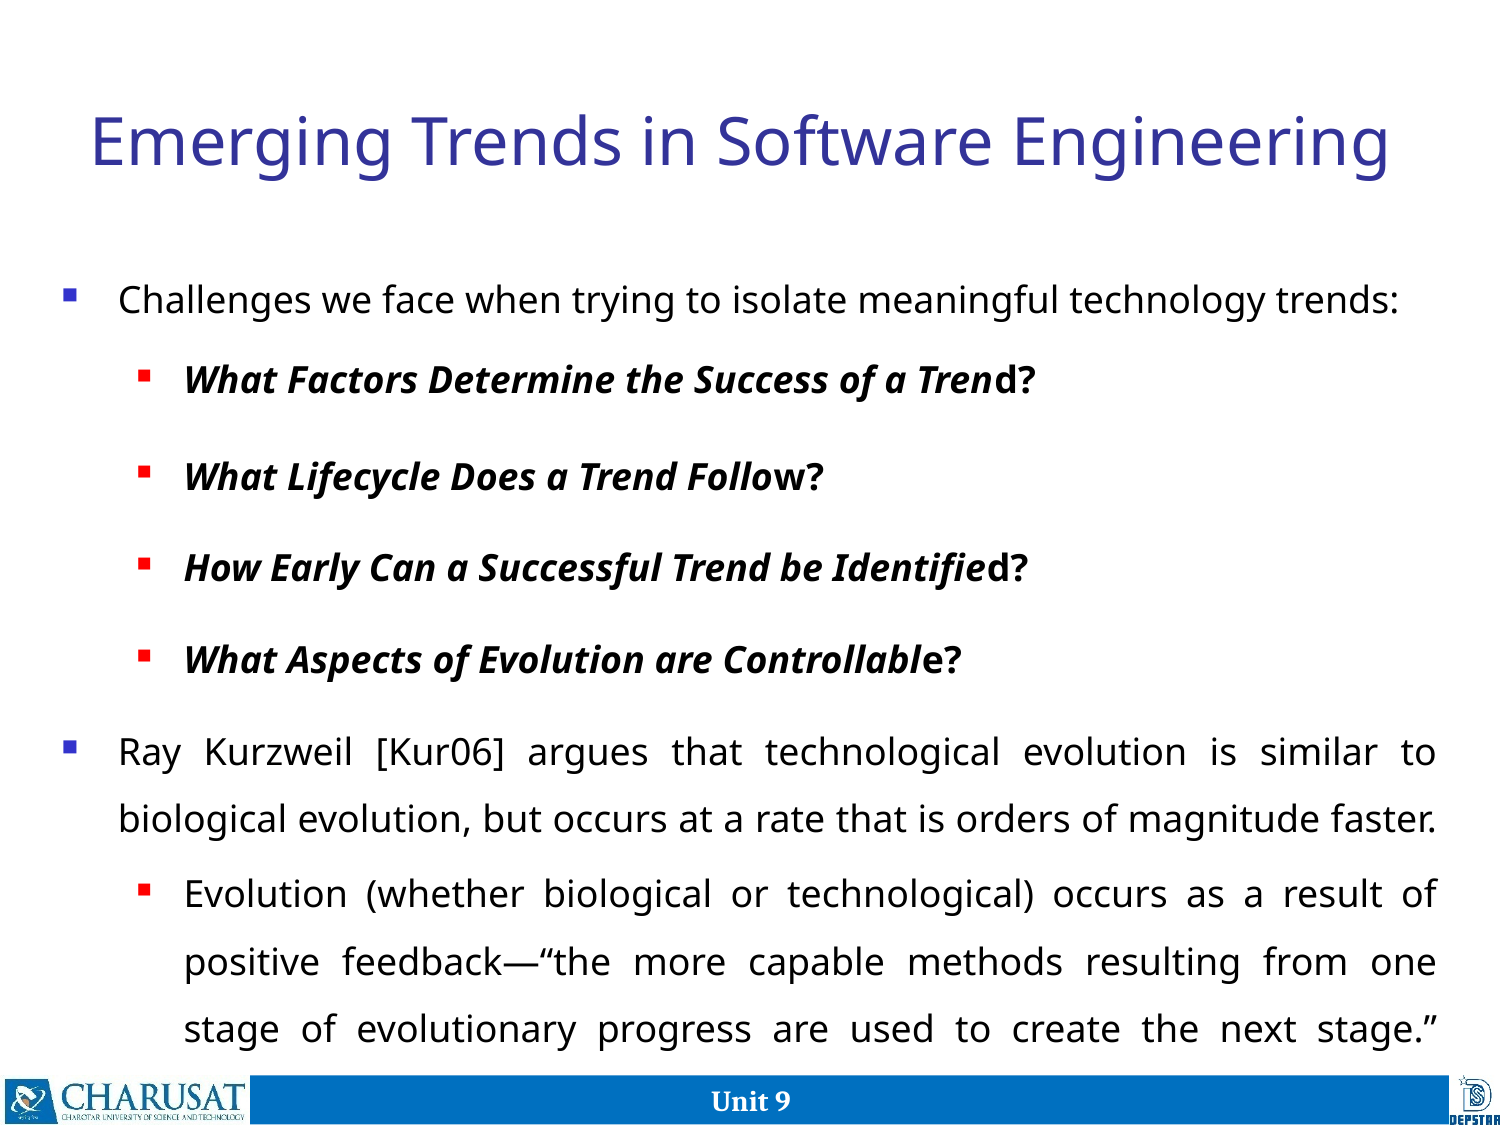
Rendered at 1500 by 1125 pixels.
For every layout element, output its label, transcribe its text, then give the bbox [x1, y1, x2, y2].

list Challenges we face when trying to isolate meaningful technology trends: What Factors Determine the Success of a Trend? What Lifecycle Does a Trend Follow? How Early Can a Successful Trend be Identified? What Aspects of Evolution are Controllable? Ray Kurzweil [Kur06] argues that technological evolution is similar to biological evolution, but occurs at a rate that is orders of magnitude faster. Evolution (whether biological or technological) occurs as a result of positive feedback—“the more capable methods resulting from one stage of evolutionary progress are used to create the next stage.” [Kur06] [46, 246, 1454, 1005]
text_box Unit 9 [251, 1075, 1447, 1125]
picture [1449, 1074, 1500, 1125]
picture [0, 1075, 250, 1125]
title Emerging Trends in Software Engineering [75, 45, 1425, 233]
